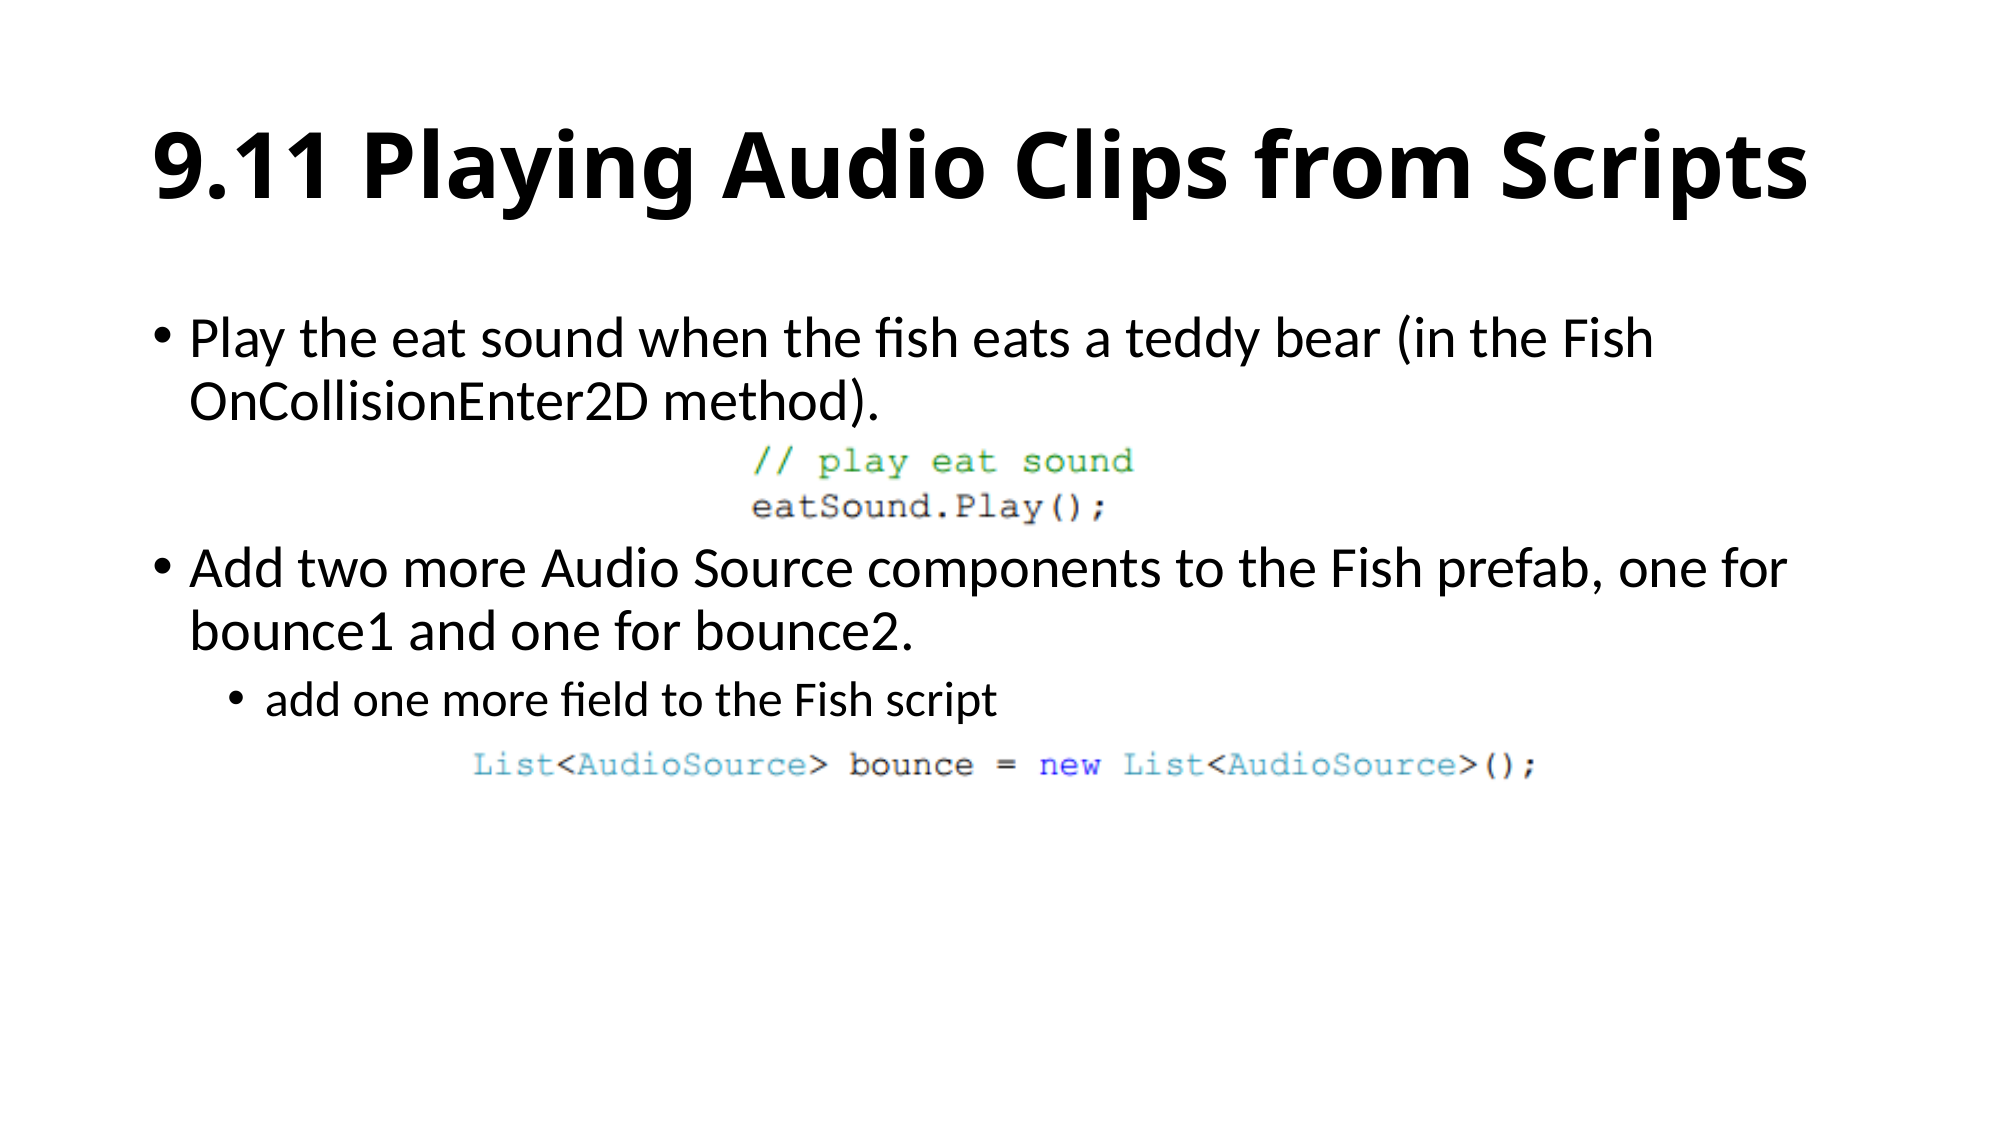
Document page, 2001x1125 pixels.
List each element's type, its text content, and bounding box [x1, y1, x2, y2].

title 9.11 Playing Audio Clips from Scripts [137, 59, 1863, 278]
picture [469, 745, 1540, 788]
picture [748, 438, 1144, 531]
list Play the eat sound when the fish eats a teddy bear (in the Fish OnCollisionEnter2D method). Add two more Audio Source components to the Fish prefab, one for bounce1 and one for bounce2. add one more field to the Fish script [137, 299, 1986, 1125]
